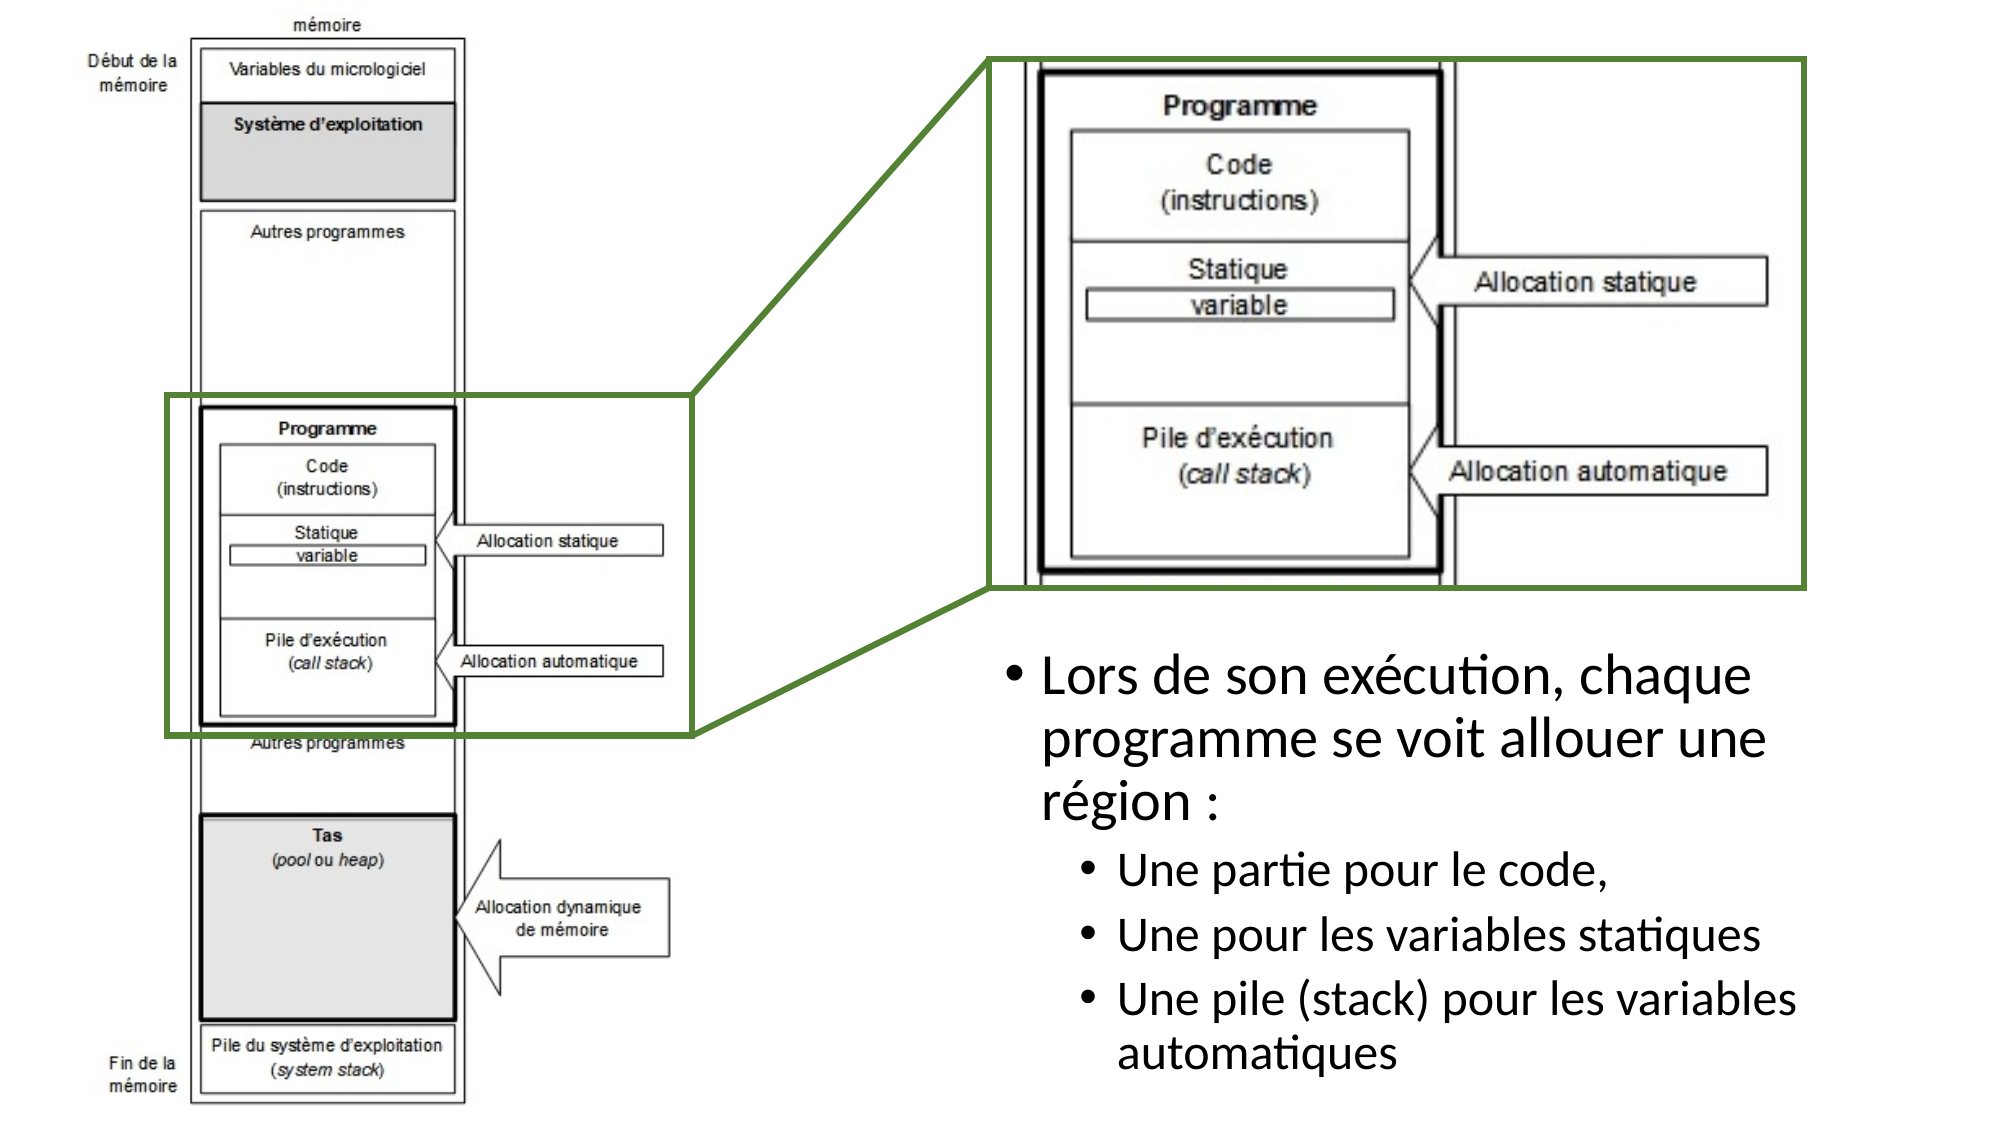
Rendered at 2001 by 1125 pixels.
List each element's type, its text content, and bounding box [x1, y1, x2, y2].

text_box [687, 394, 693, 737]
picture [823, 59, 1805, 588]
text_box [692, 587, 990, 736]
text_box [692, 59, 990, 395]
picture [62, 0, 687, 1125]
list Lors de son exécution, chaque programme se voit allouer une région : Une partie pour le code, Une pour les variables statiques Une pile (stack) pour les variables automatiques [989, 637, 1863, 1125]
